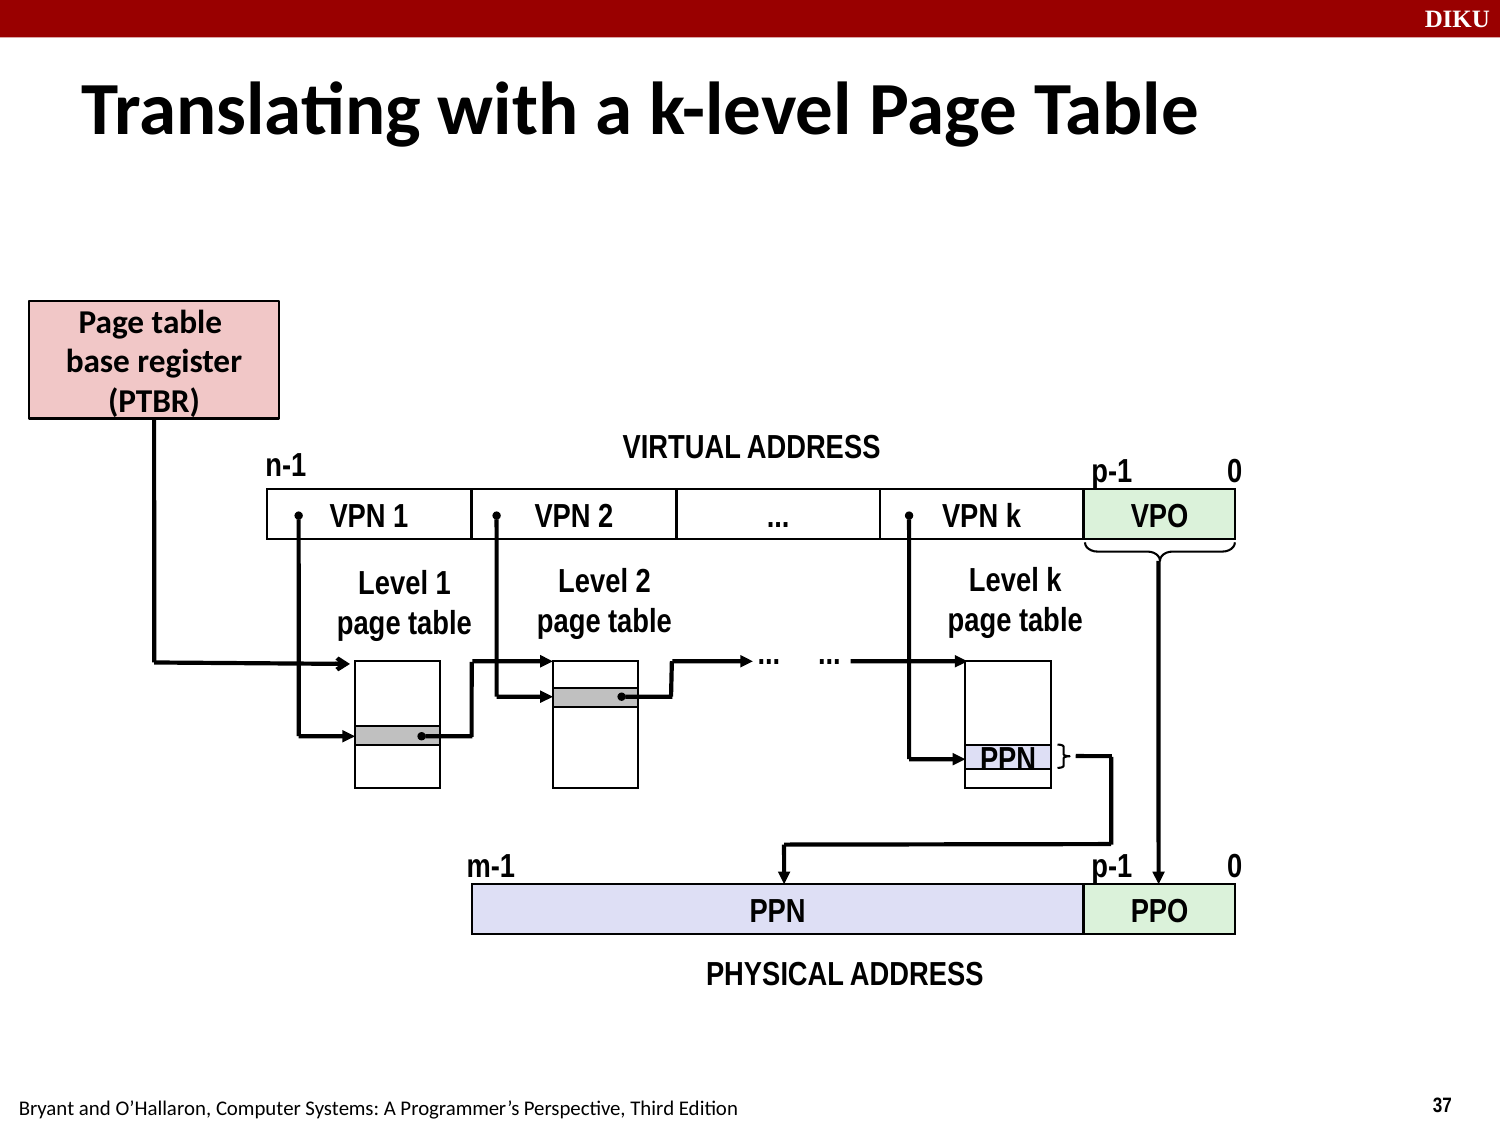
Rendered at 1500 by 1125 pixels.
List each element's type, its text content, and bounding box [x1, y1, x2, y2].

text_box VPN 2 [472, 488, 676, 539]
text_box [472, 655, 553, 668]
text_box [1084, 542, 1235, 561]
text_box p-1 [1076, 837, 1148, 884]
text_box ... [742, 623, 796, 679]
text_box [299, 656, 350, 672]
text_box [1057, 744, 1070, 768]
text_box VPO [1084, 488, 1235, 539]
text_box [617, 692, 671, 701]
text_box [904, 511, 914, 661]
text_box ... [676, 488, 879, 539]
text_box 0 [1212, 442, 1258, 497]
text_box [552, 688, 639, 708]
text_box [965, 770, 1051, 789]
text_box [777, 844, 791, 885]
text_box [552, 708, 639, 789]
text_box [298, 730, 354, 743]
text_box VPN k [879, 488, 1084, 539]
text_box [552, 661, 639, 688]
text_box [354, 661, 441, 725]
text_box [909, 753, 965, 766]
text_box Level 1 page table [321, 553, 488, 649]
text_box [354, 745, 441, 789]
text_box PPN [965, 744, 1051, 770]
text_box [496, 690, 552, 703]
text_box PPO [1084, 884, 1235, 935]
text_box VIRTUAL ADDRESS [607, 418, 896, 474]
text_box 0 [1212, 837, 1258, 892]
text_box m-1 [451, 836, 530, 892]
text_box Translating with a k-level Page Table [66, 40, 1426, 169]
text_box Level 2 page table [521, 551, 688, 647]
text_box Level k page table [932, 550, 1099, 646]
text_box p-1 [1076, 442, 1148, 488]
text_box [492, 511, 501, 661]
text_box [856, 655, 968, 668]
text_box VPN 1 [267, 488, 471, 539]
text_box [417, 732, 471, 741]
text_box PPN [472, 884, 1084, 935]
text_box ... [803, 623, 856, 679]
text_box PHYSICAL ADDRESS [691, 944, 999, 1000]
text_box Page table base register (PTBR) [29, 300, 279, 419]
text_box [965, 661, 1051, 744]
text_box [1152, 560, 1165, 885]
text_box n-1 [250, 435, 322, 491]
text_box [294, 511, 303, 736]
text_box [354, 725, 441, 745]
